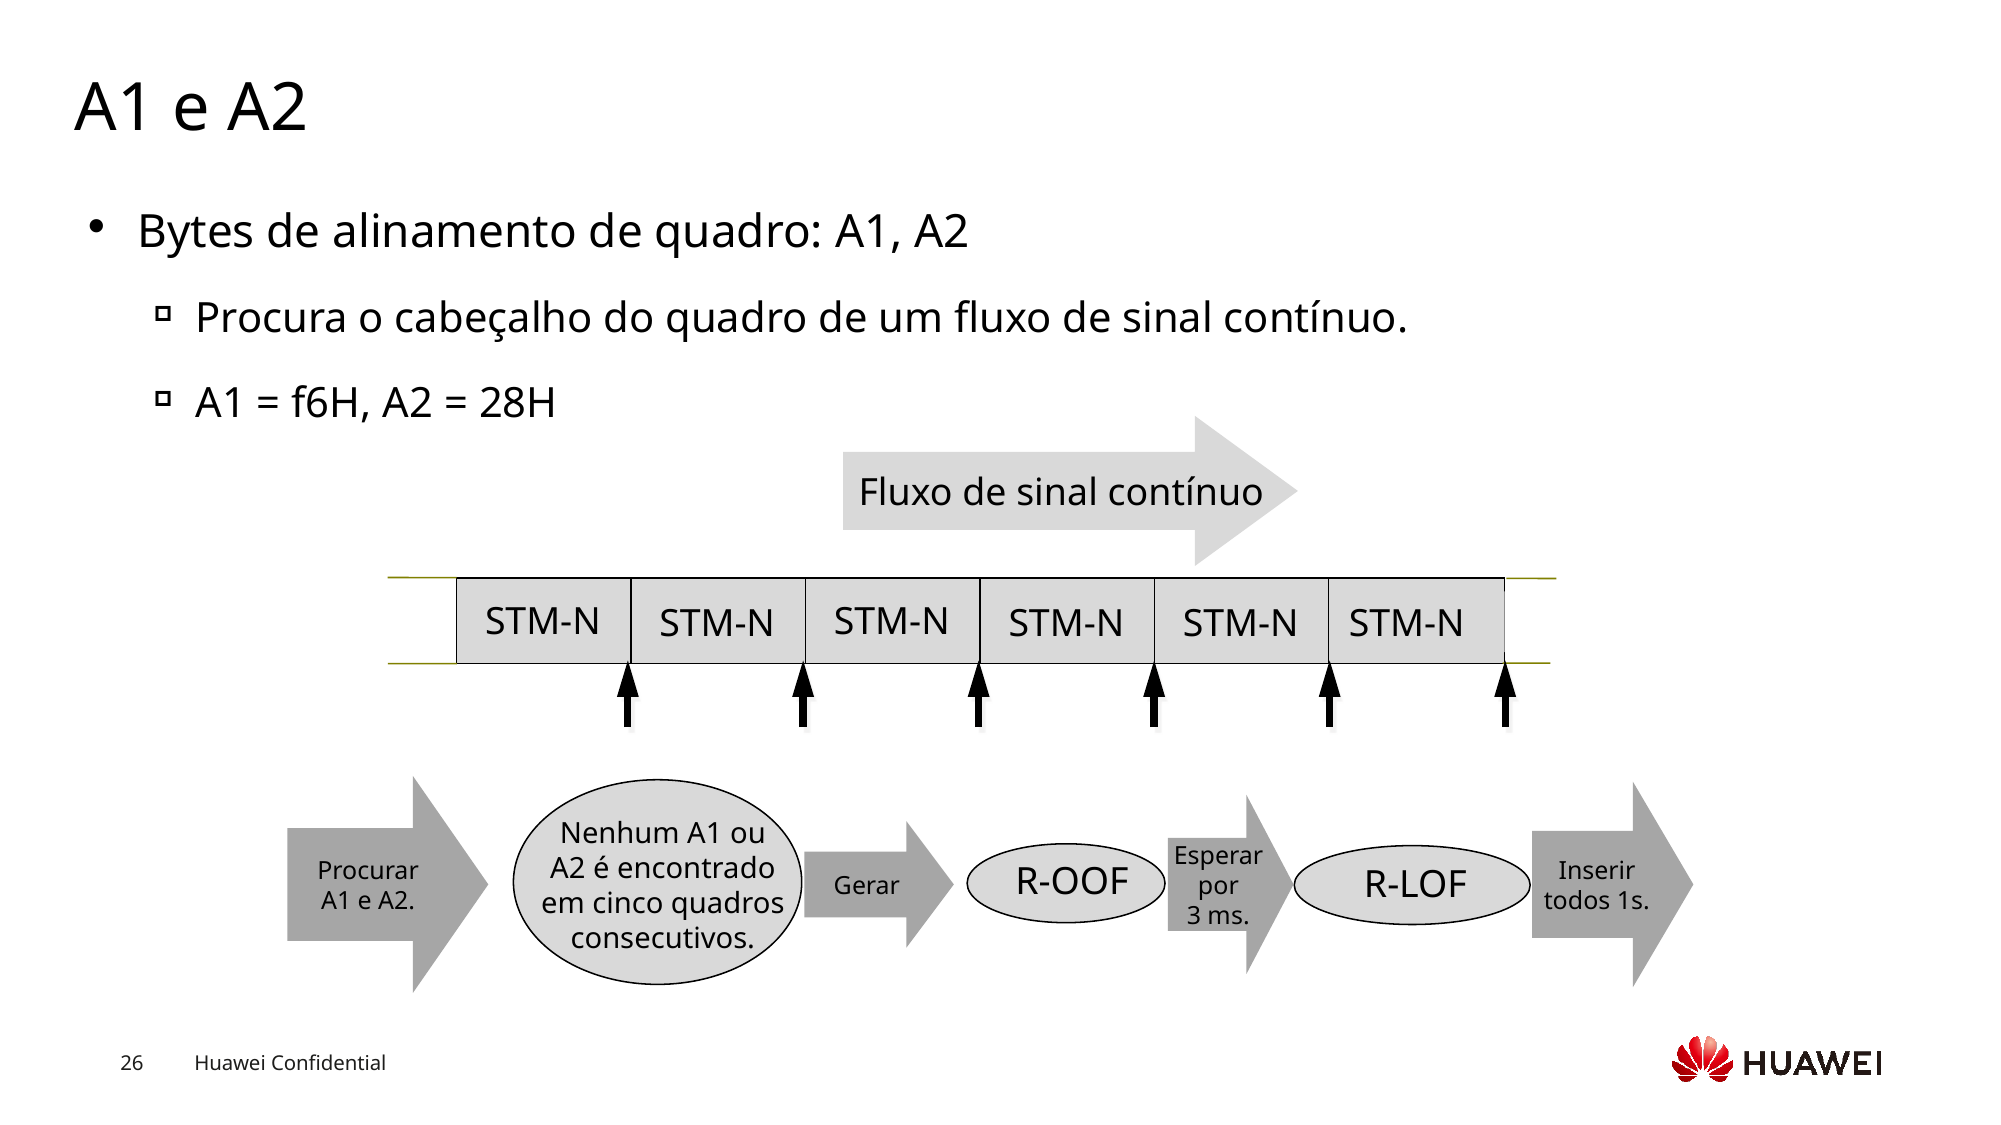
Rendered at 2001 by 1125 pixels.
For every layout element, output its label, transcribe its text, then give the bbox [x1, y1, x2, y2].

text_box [513, 779, 802, 985]
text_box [456, 577, 630, 664]
title A1 e A2 [74, 73, 1928, 155]
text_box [979, 577, 1154, 664]
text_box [805, 577, 979, 664]
text_box [972, 664, 985, 728]
text_box Procurar A1 e A2. [287, 775, 489, 993]
text_box Gerar [804, 821, 954, 948]
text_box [630, 577, 805, 664]
text_box [1323, 664, 1336, 728]
text_box Esperar por 3 ms. [1167, 794, 1294, 974]
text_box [967, 843, 1166, 923]
text_box Inserir todos 1s. [1532, 781, 1694, 988]
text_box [1294, 845, 1531, 925]
text_box [1147, 664, 1161, 728]
text_box [621, 664, 635, 728]
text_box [1328, 577, 1505, 664]
list Bytes de alinamento de quadro: A1, A2 Procura o cabeçalho do quadro de um fluxo de sinal contínuo. A1 = f6H, A2 = 28H [74, 172, 1928, 973]
text_box [796, 664, 810, 728]
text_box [1154, 577, 1328, 664]
text_box Fluxo de sinal contínuo [843, 415, 1298, 566]
picture [1672, 1036, 1881, 1082]
text_box [1498, 660, 1512, 728]
